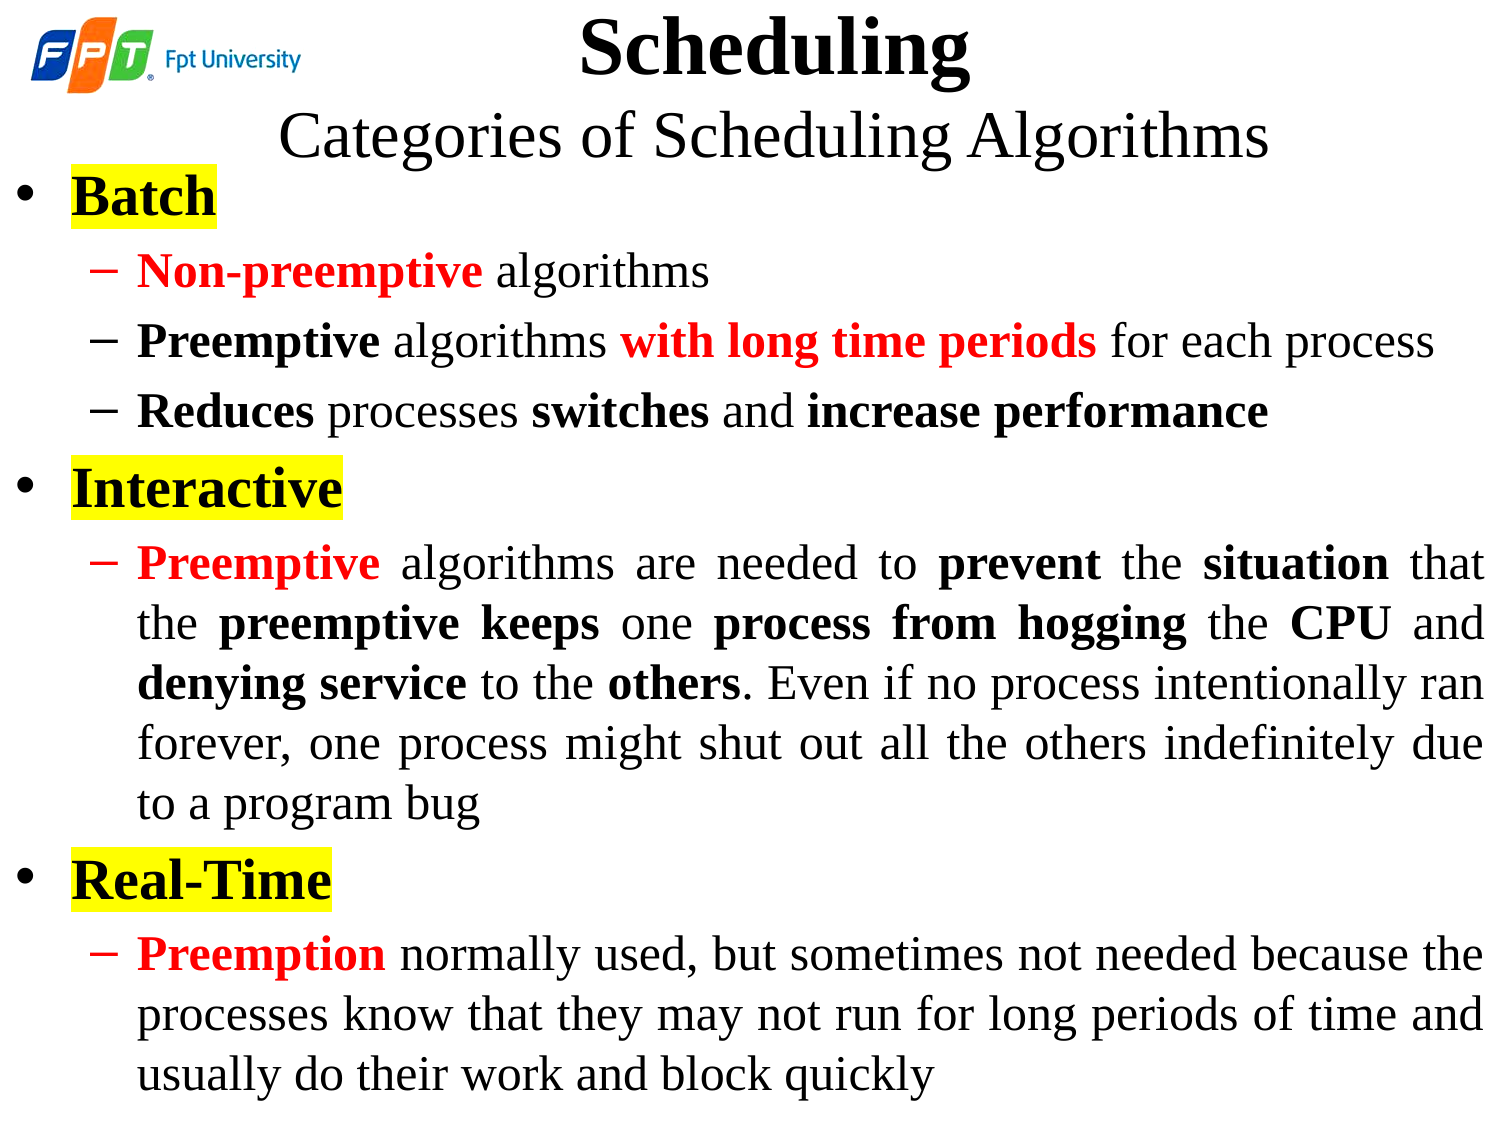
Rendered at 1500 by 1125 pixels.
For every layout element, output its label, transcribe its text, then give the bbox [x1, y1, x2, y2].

list Batch Non-preemptive algorithms Preemptive algorithms with long time periods for each process Reduces processes switches and increase performance Interactive Preemptive algorithms are needed to prevent the situation that the preemptive keeps one process from hogging the CPU and denying service to the others. Even if no process intentionally ran forever, one process might shut out all the others indefinitely due to a program bug Real-Time Preemption normally used, but sometimes not needed because the processes know that they may not run for long periods of time and usually do their work and block quickly [0, 149, 1500, 1125]
picture [0, 0, 99, 122]
title Scheduling Categories of Scheduling Algorithms [99, 0, 1450, 149]
